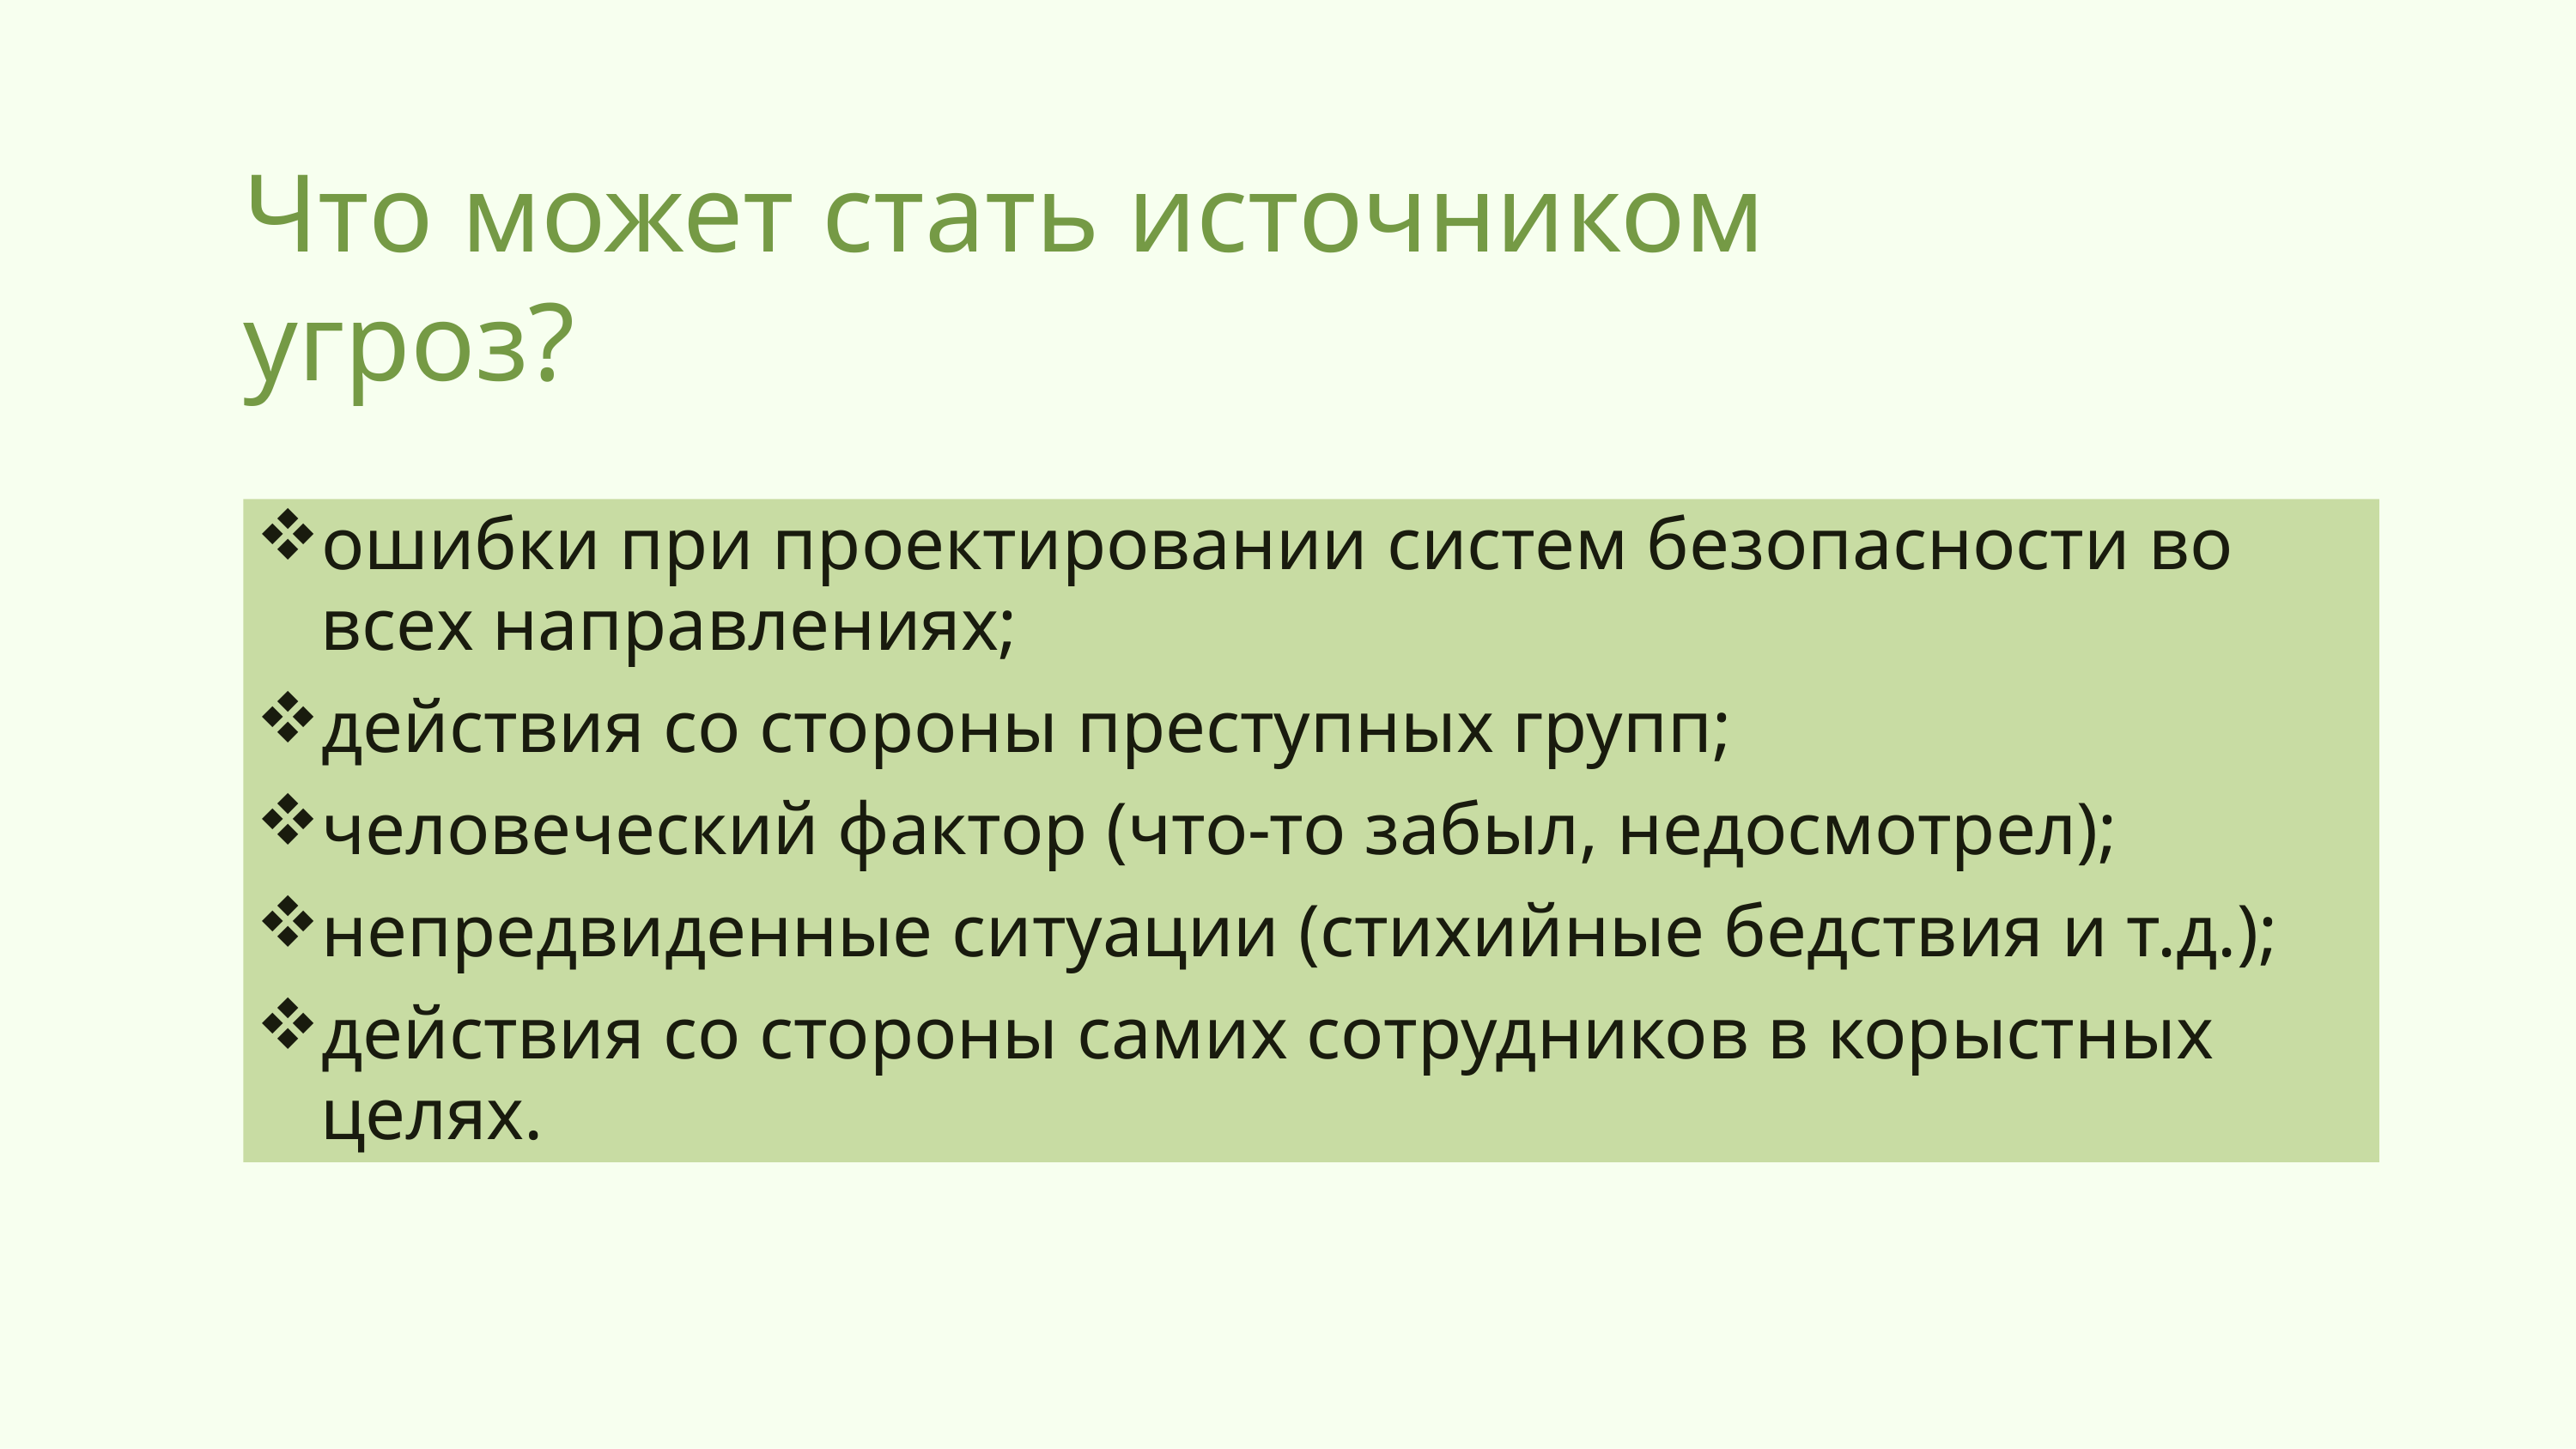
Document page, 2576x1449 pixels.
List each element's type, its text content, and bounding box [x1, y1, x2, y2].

title Что может стать источником угроз? [243, 144, 1808, 405]
text_box ошибки при проектировании систем безопасности во всех направлениях; действия со стороны преступных групп; человеческий фактор (что-то забыл, недосмотрел); непредвиденные ситуации (стихийные бедствия и т.д.); действия со стороны самих сотрудников в корыстных целях. [243, 499, 2379, 1162]
